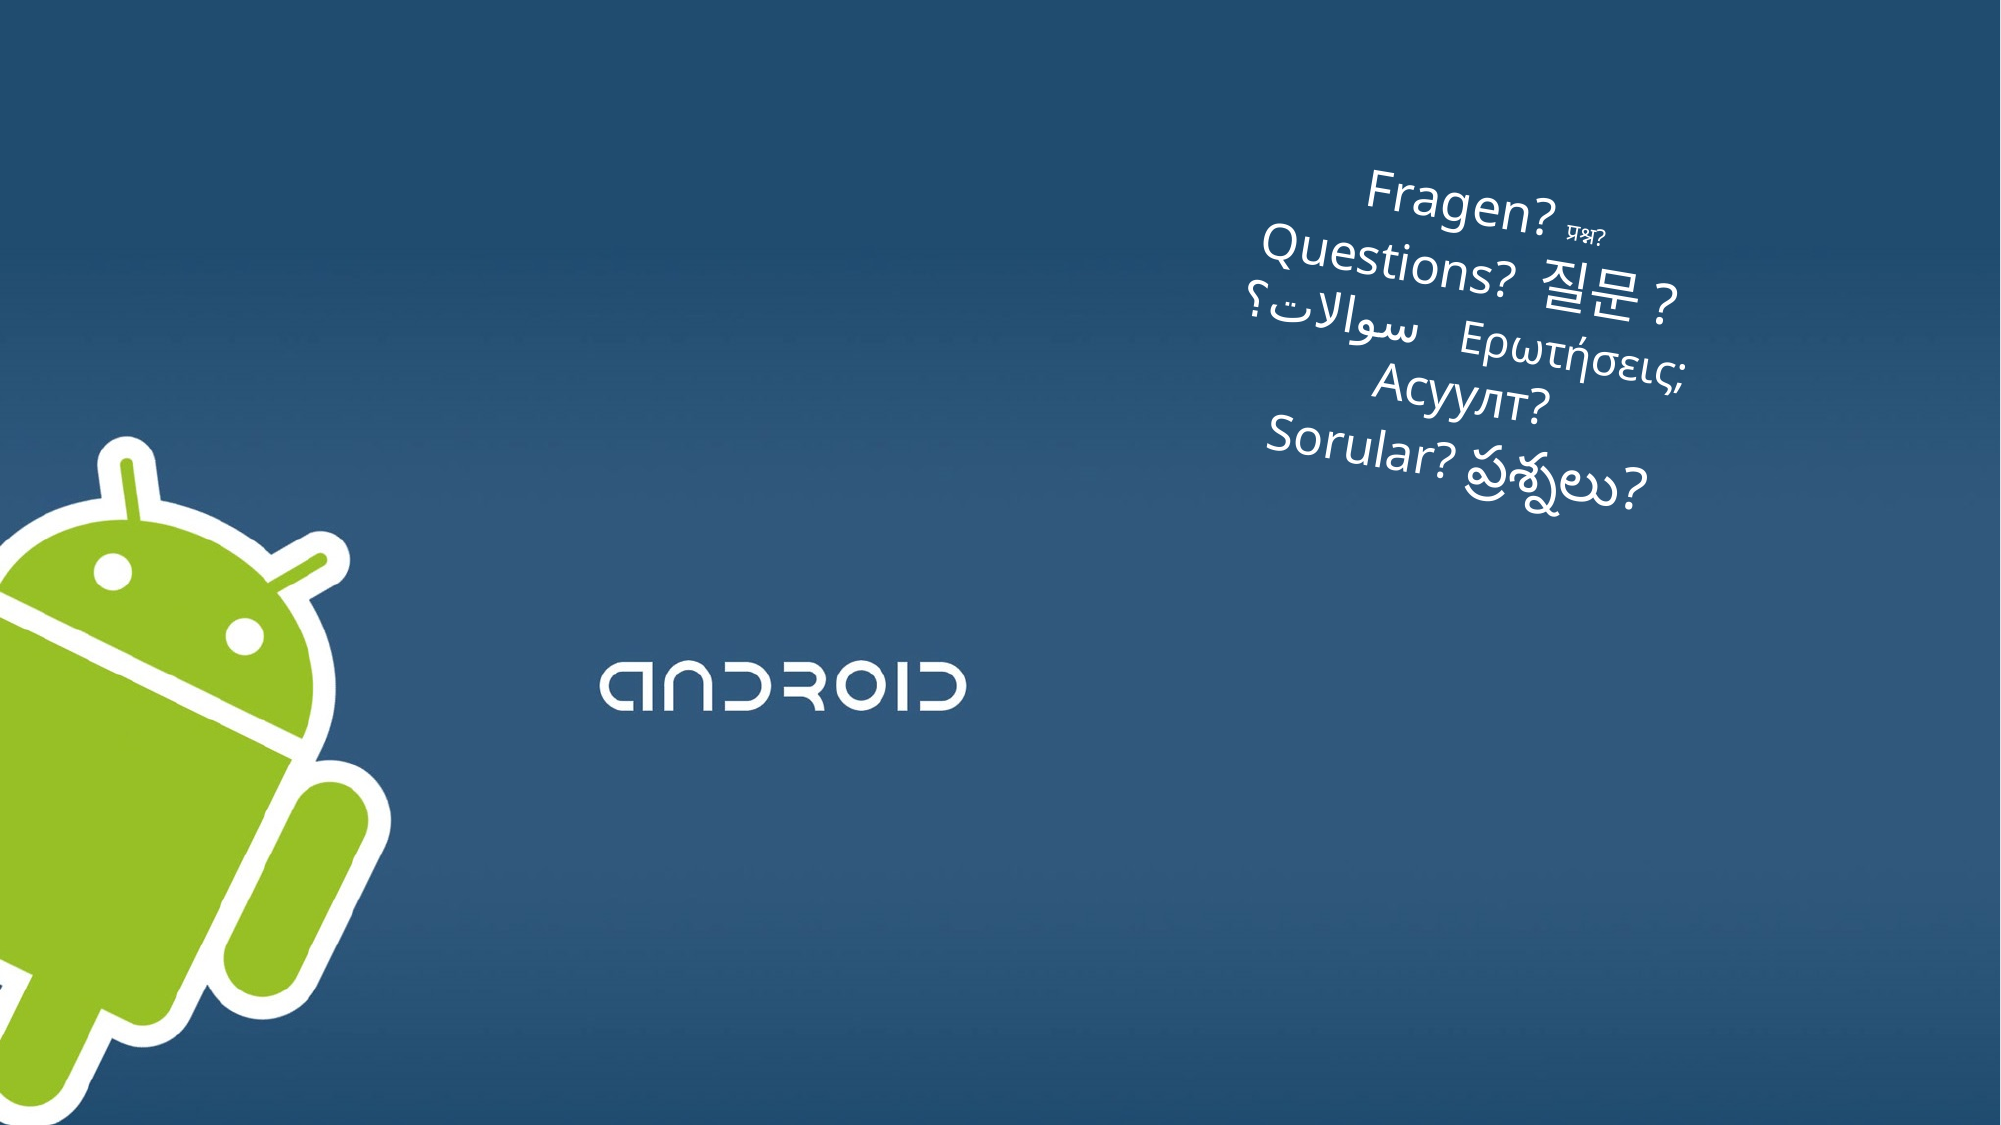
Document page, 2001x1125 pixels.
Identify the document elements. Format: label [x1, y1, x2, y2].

list [0, 0, 2000, 1125]
